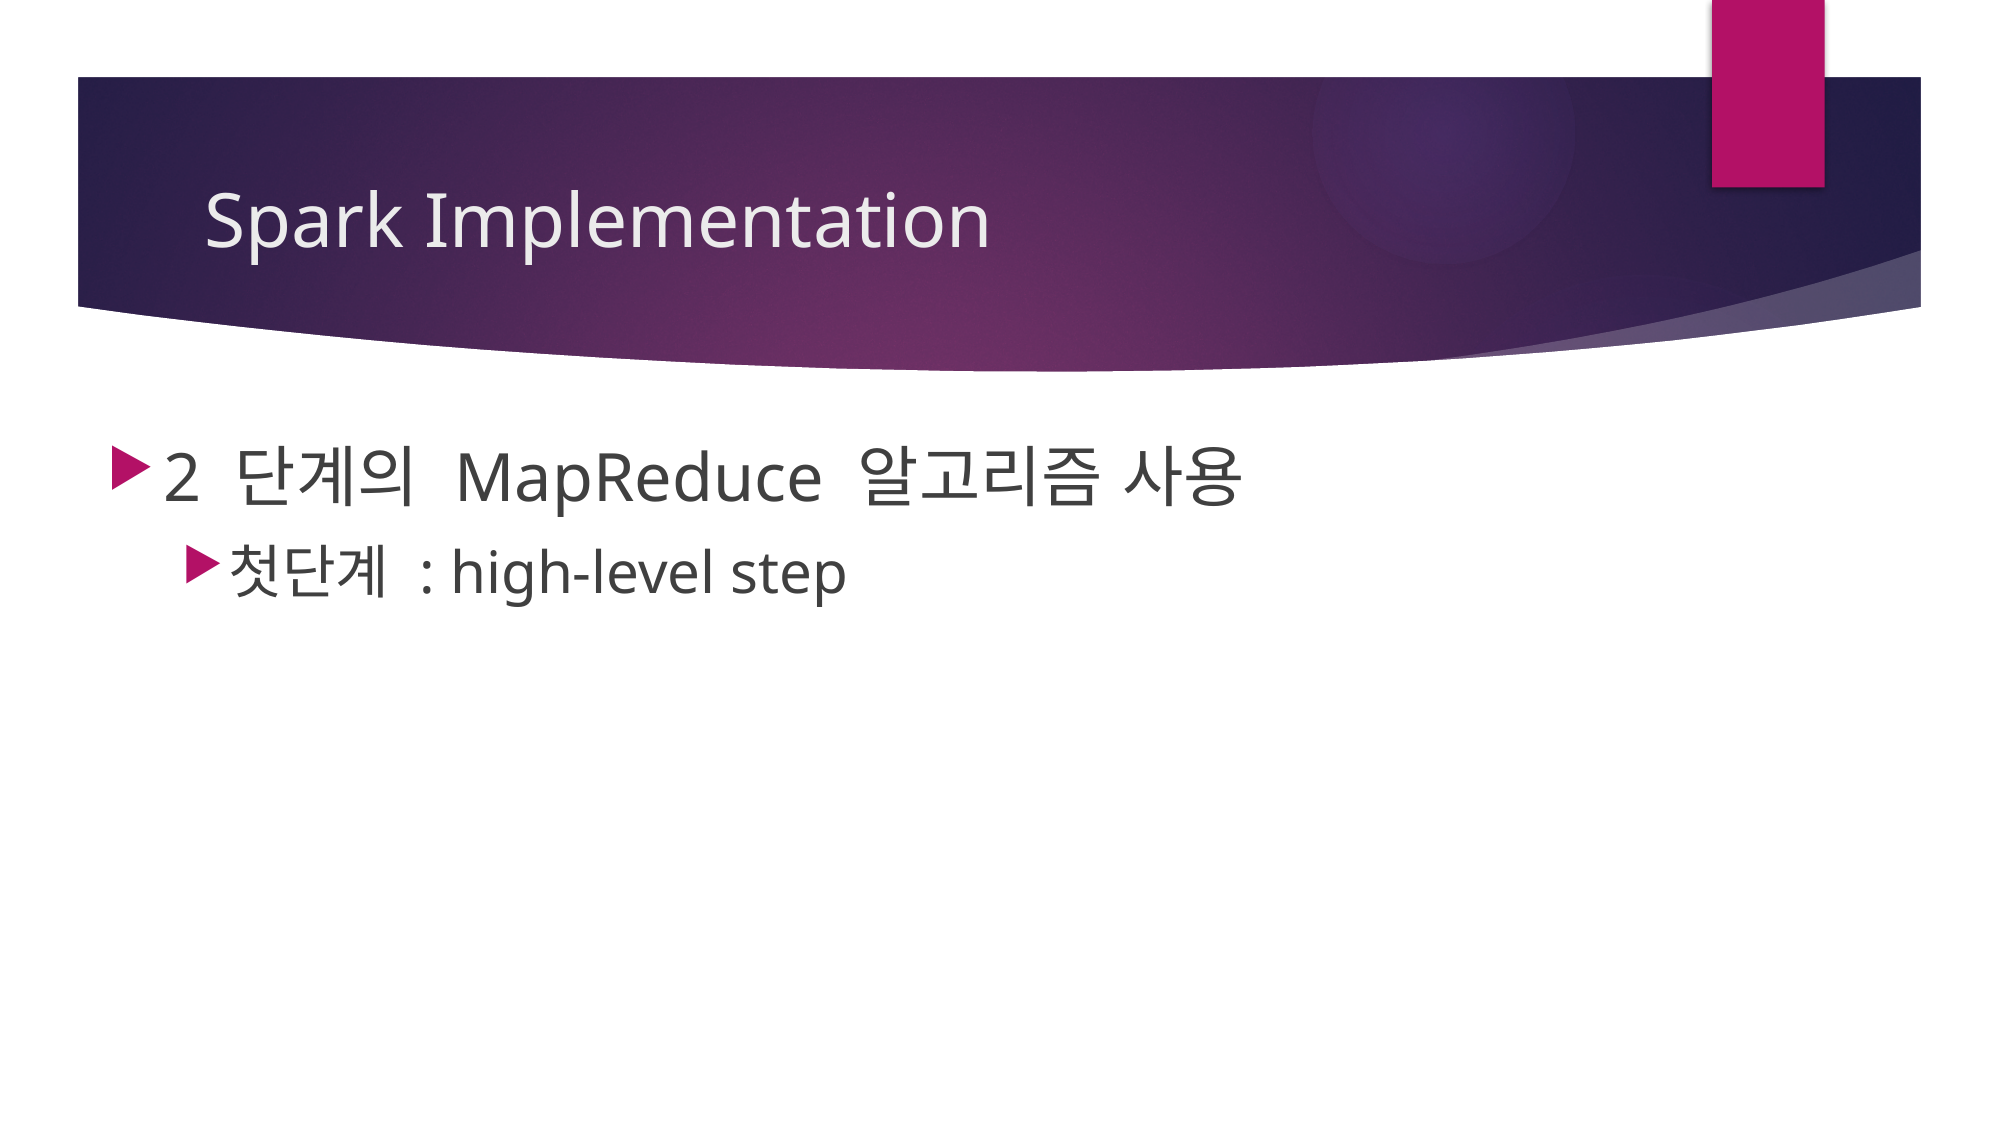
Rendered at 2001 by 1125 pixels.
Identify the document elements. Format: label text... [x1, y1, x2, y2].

list 2 단계의 MapReduce 알고리즘 사용 첫단계 : high-level step [92, 427, 1933, 988]
title Spark Implementation [189, 159, 1627, 276]
